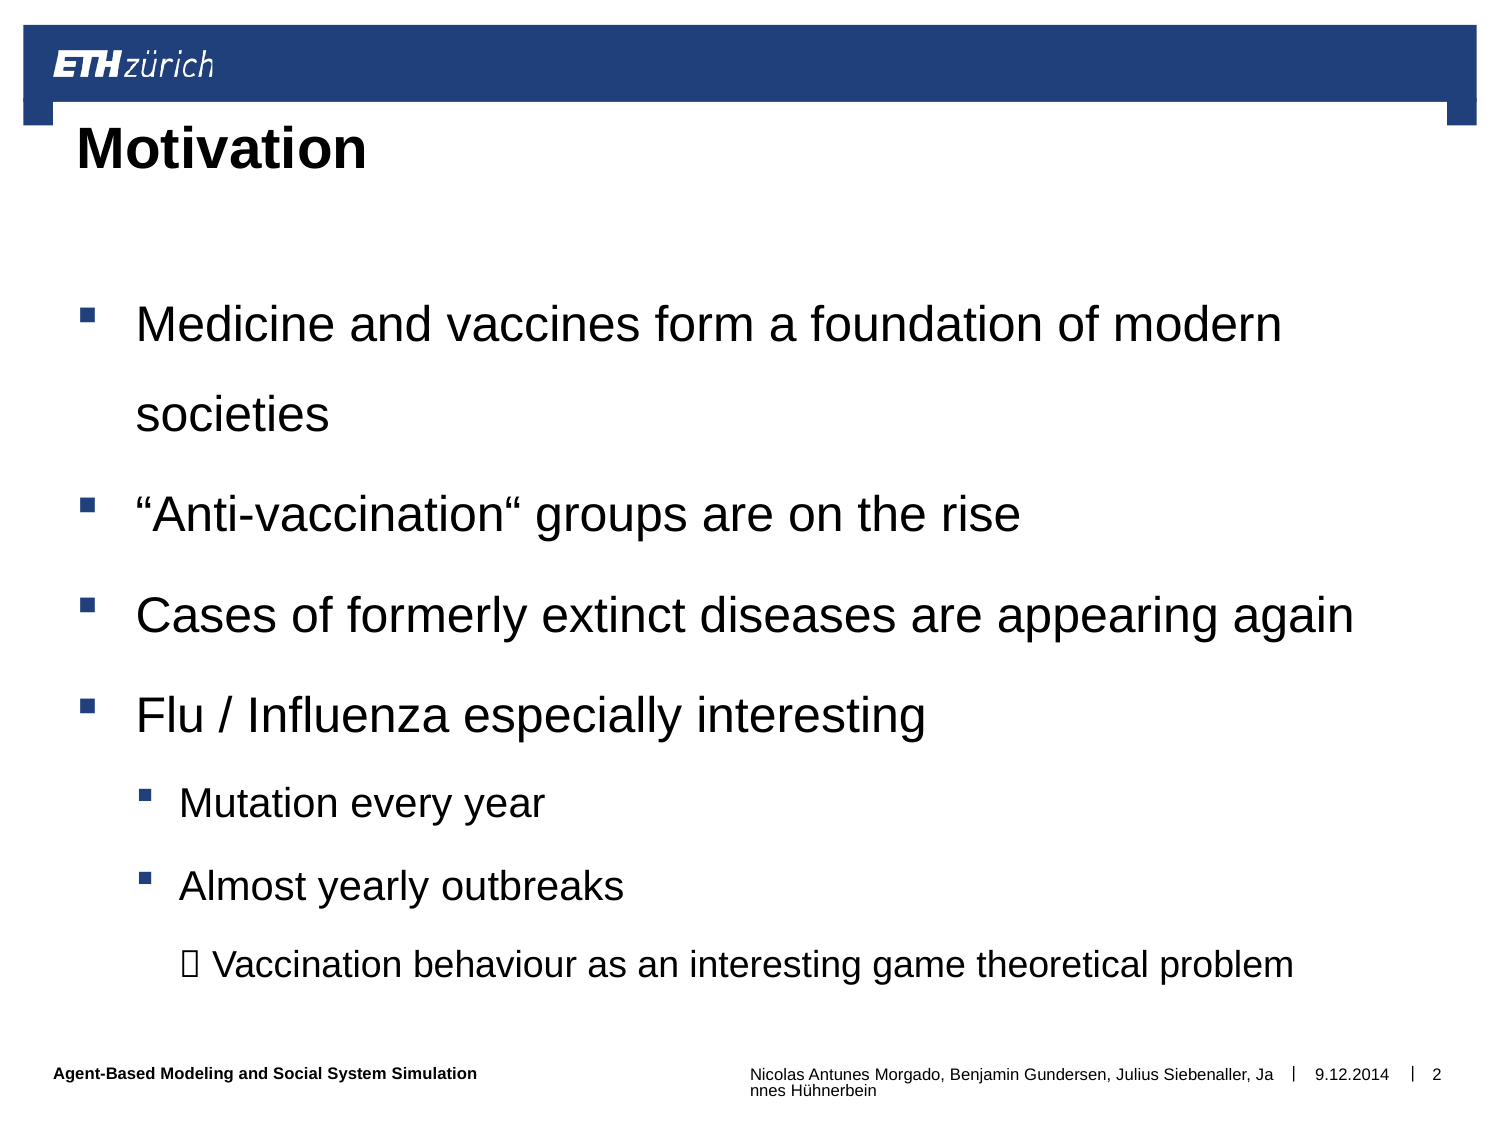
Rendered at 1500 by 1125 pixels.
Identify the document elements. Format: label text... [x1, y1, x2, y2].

slide_number 2 [1415, 1034, 1459, 1112]
list Medicine and vaccines form a foundation of modern societies “Anti-vaccination“ groups are on the rise Cases of formerly extinct diseases are appearing again Flu / Influenza especially interesting Mutation every year Almost yearly outbreaks  Vaccination behaviour as an interesting game theoretical problem [53, 262, 1447, 1023]
footer Nicolas Antunes Morgado, Benjamin Gundersen, Julius Siebenaller, Jannes Hühnerbein [750, 1034, 1277, 1112]
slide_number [1302, 1034, 1403, 1112]
title Motivation [53, 101, 1447, 262]
